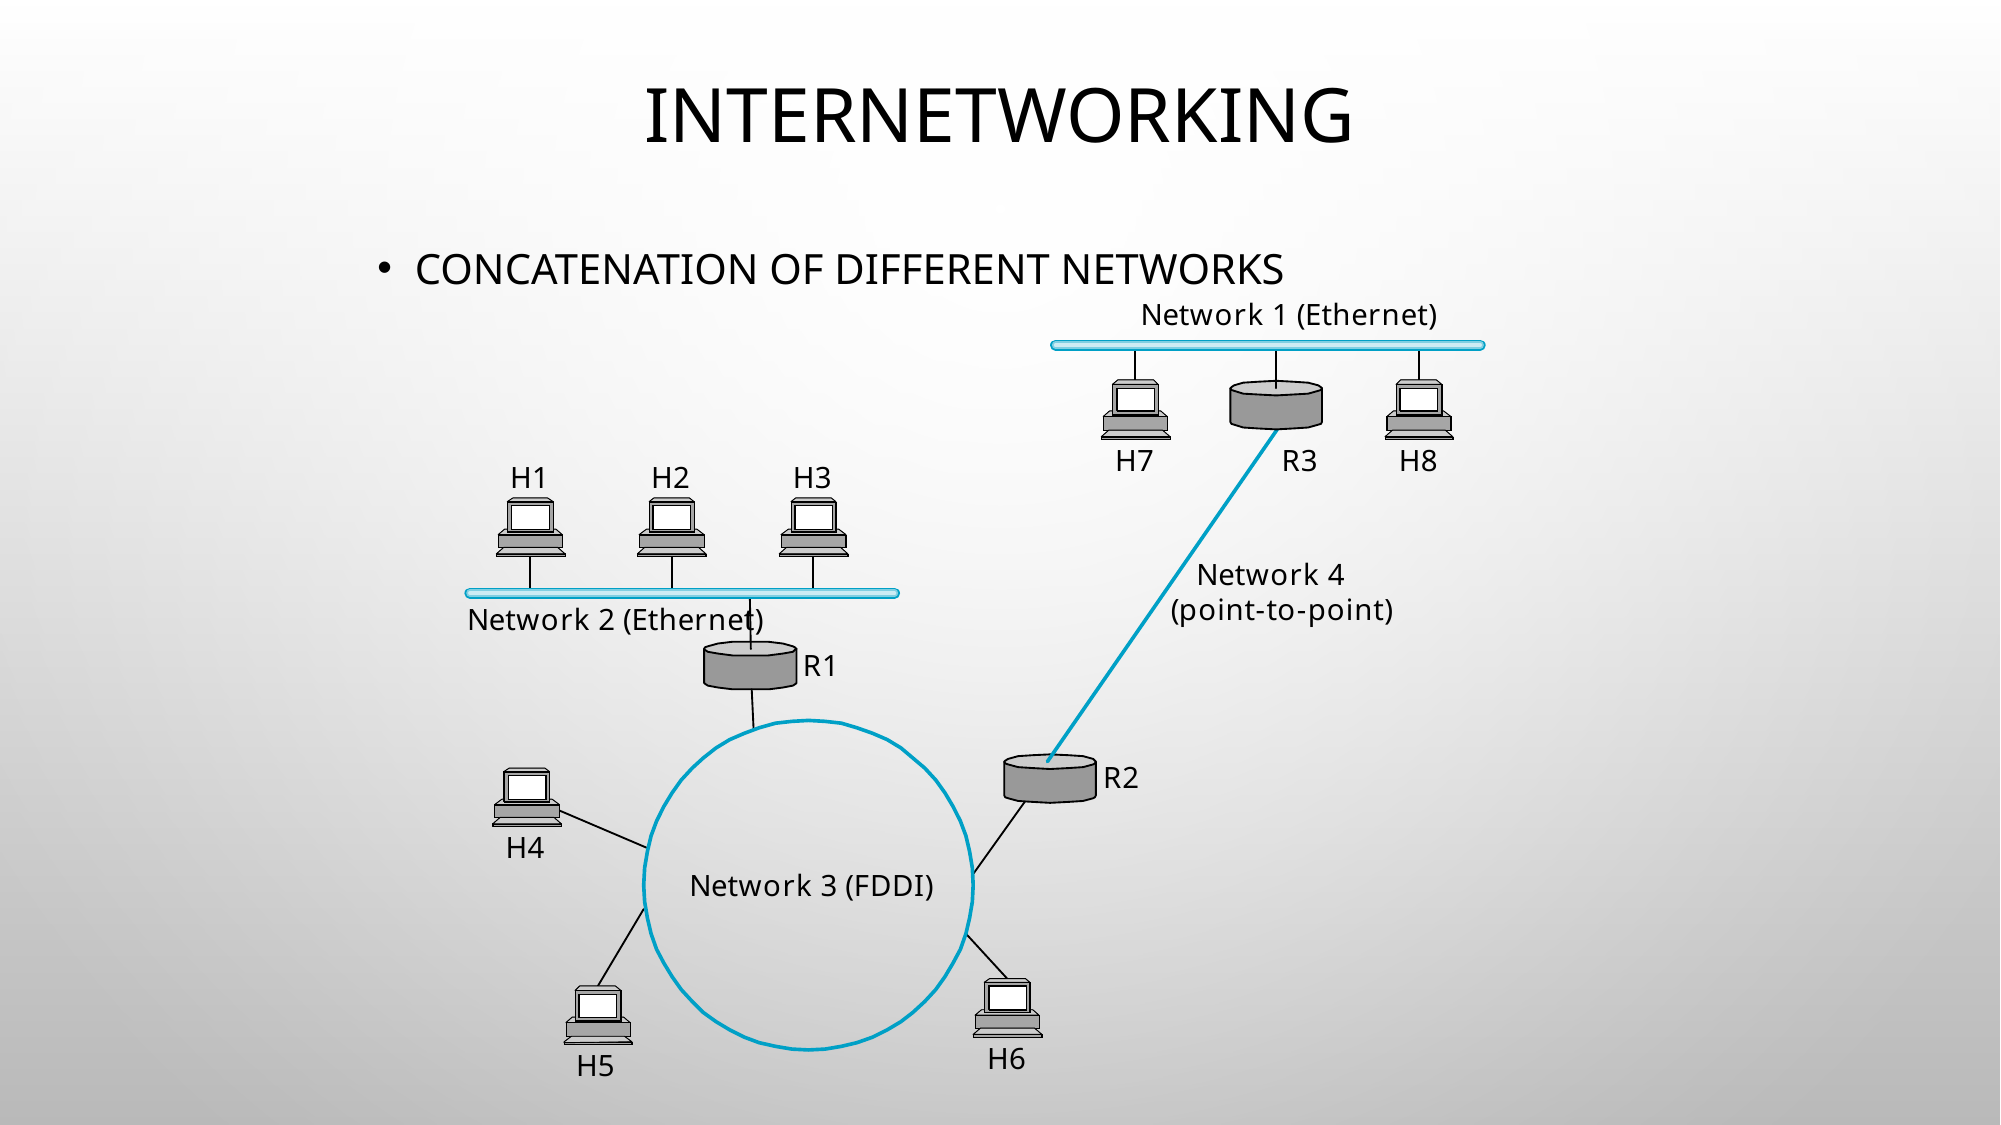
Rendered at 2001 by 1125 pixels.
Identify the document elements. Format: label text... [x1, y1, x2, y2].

title Internetworking [362, 62, 1638, 175]
list Concatenation of Different Networks [362, 224, 1638, 900]
picture [0, 0, 2000, 1125]
